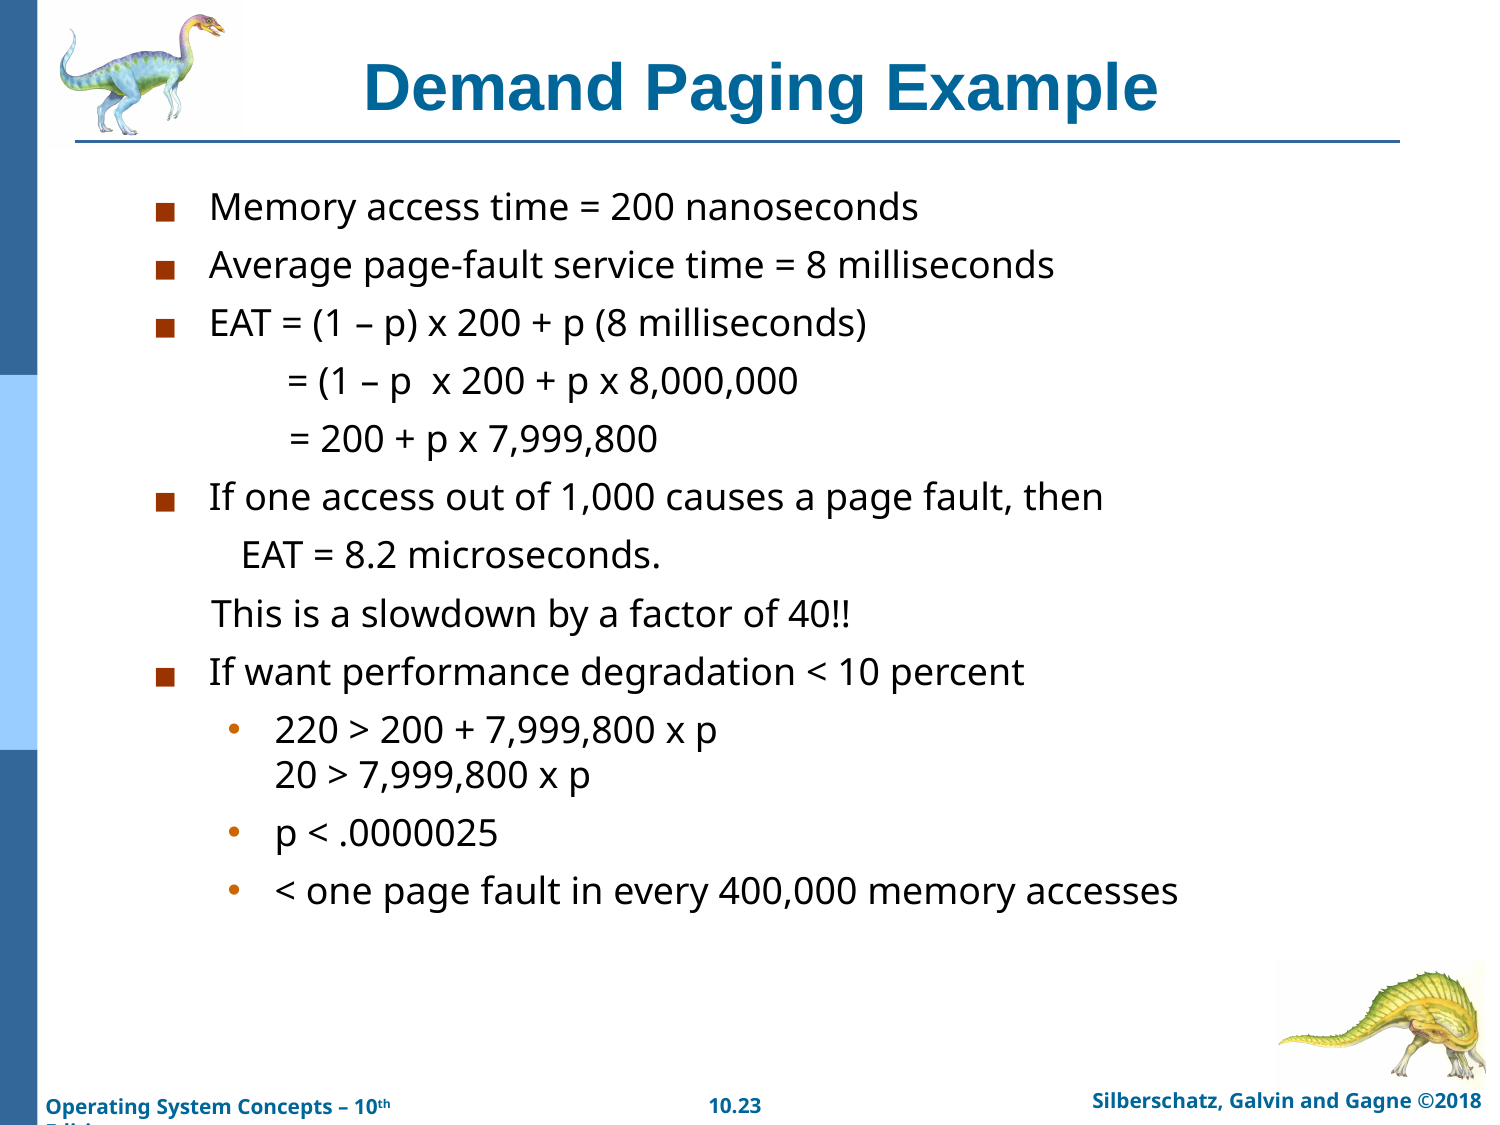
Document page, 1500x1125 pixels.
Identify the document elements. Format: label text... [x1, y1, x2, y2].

list Memory access time = 200 nanoseconds Average page-fault service time = 8 milliseconds EAT = (1 – p) x 200 + p (8 milliseconds) = (1 – p x 200 + p x 8,000,000 = 200 + p x 7,999,800 If one access out of 1,000 causes a page fault, then EAT = 8.2 microseconds. This is a slowdown by a factor of 40!! If want performance degradation < 10 percent 220 > 200 + 7,999,800 x p 20 > 7,999,800 x p p < .0000025 < one page fault in every 400,000 memory accesses [137, 175, 1396, 971]
title Demand Paging Example [125, 36, 1398, 132]
picture [46, 0, 243, 149]
picture [1275, 959, 1486, 1090]
